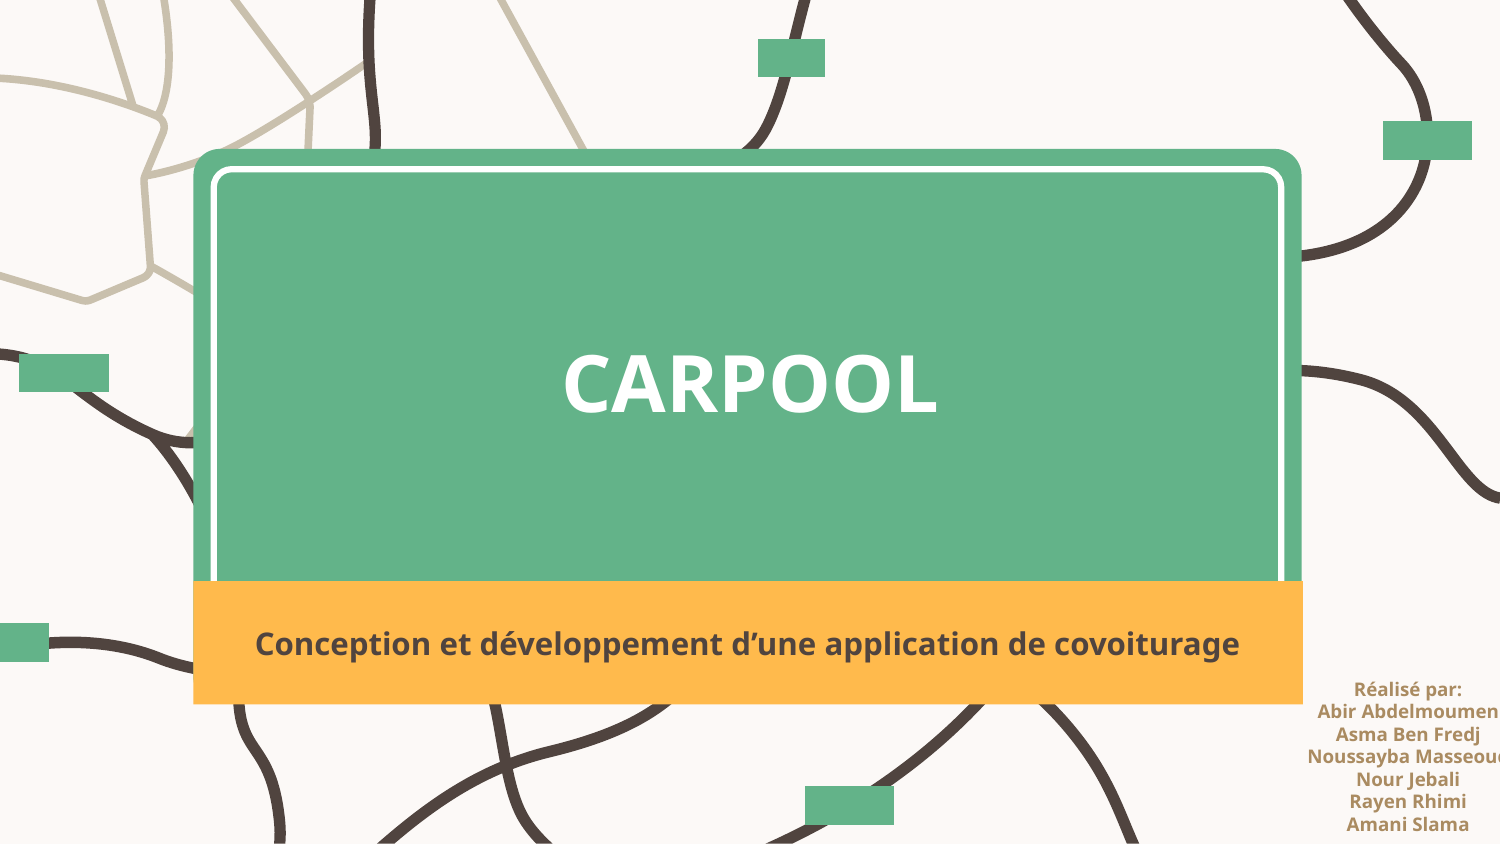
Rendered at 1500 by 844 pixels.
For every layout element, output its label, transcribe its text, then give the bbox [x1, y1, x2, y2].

text_box [1269, 169, 1284, 581]
text_box [193, 148, 1302, 581]
text_box [213, 169, 226, 184]
text_box Réalisé par: Abir Abdelmoumen Asma Ben Fredj Noussayba Masseoud Nour Jebali Rayen Rhimi Amani Slama [1271, 662, 1500, 844]
text_box [213, 169, 1282, 581]
title CARPOOL [228, 239, 1272, 546]
subtitle Conception et développement d’une application de covoiturage [193, 581, 1303, 705]
